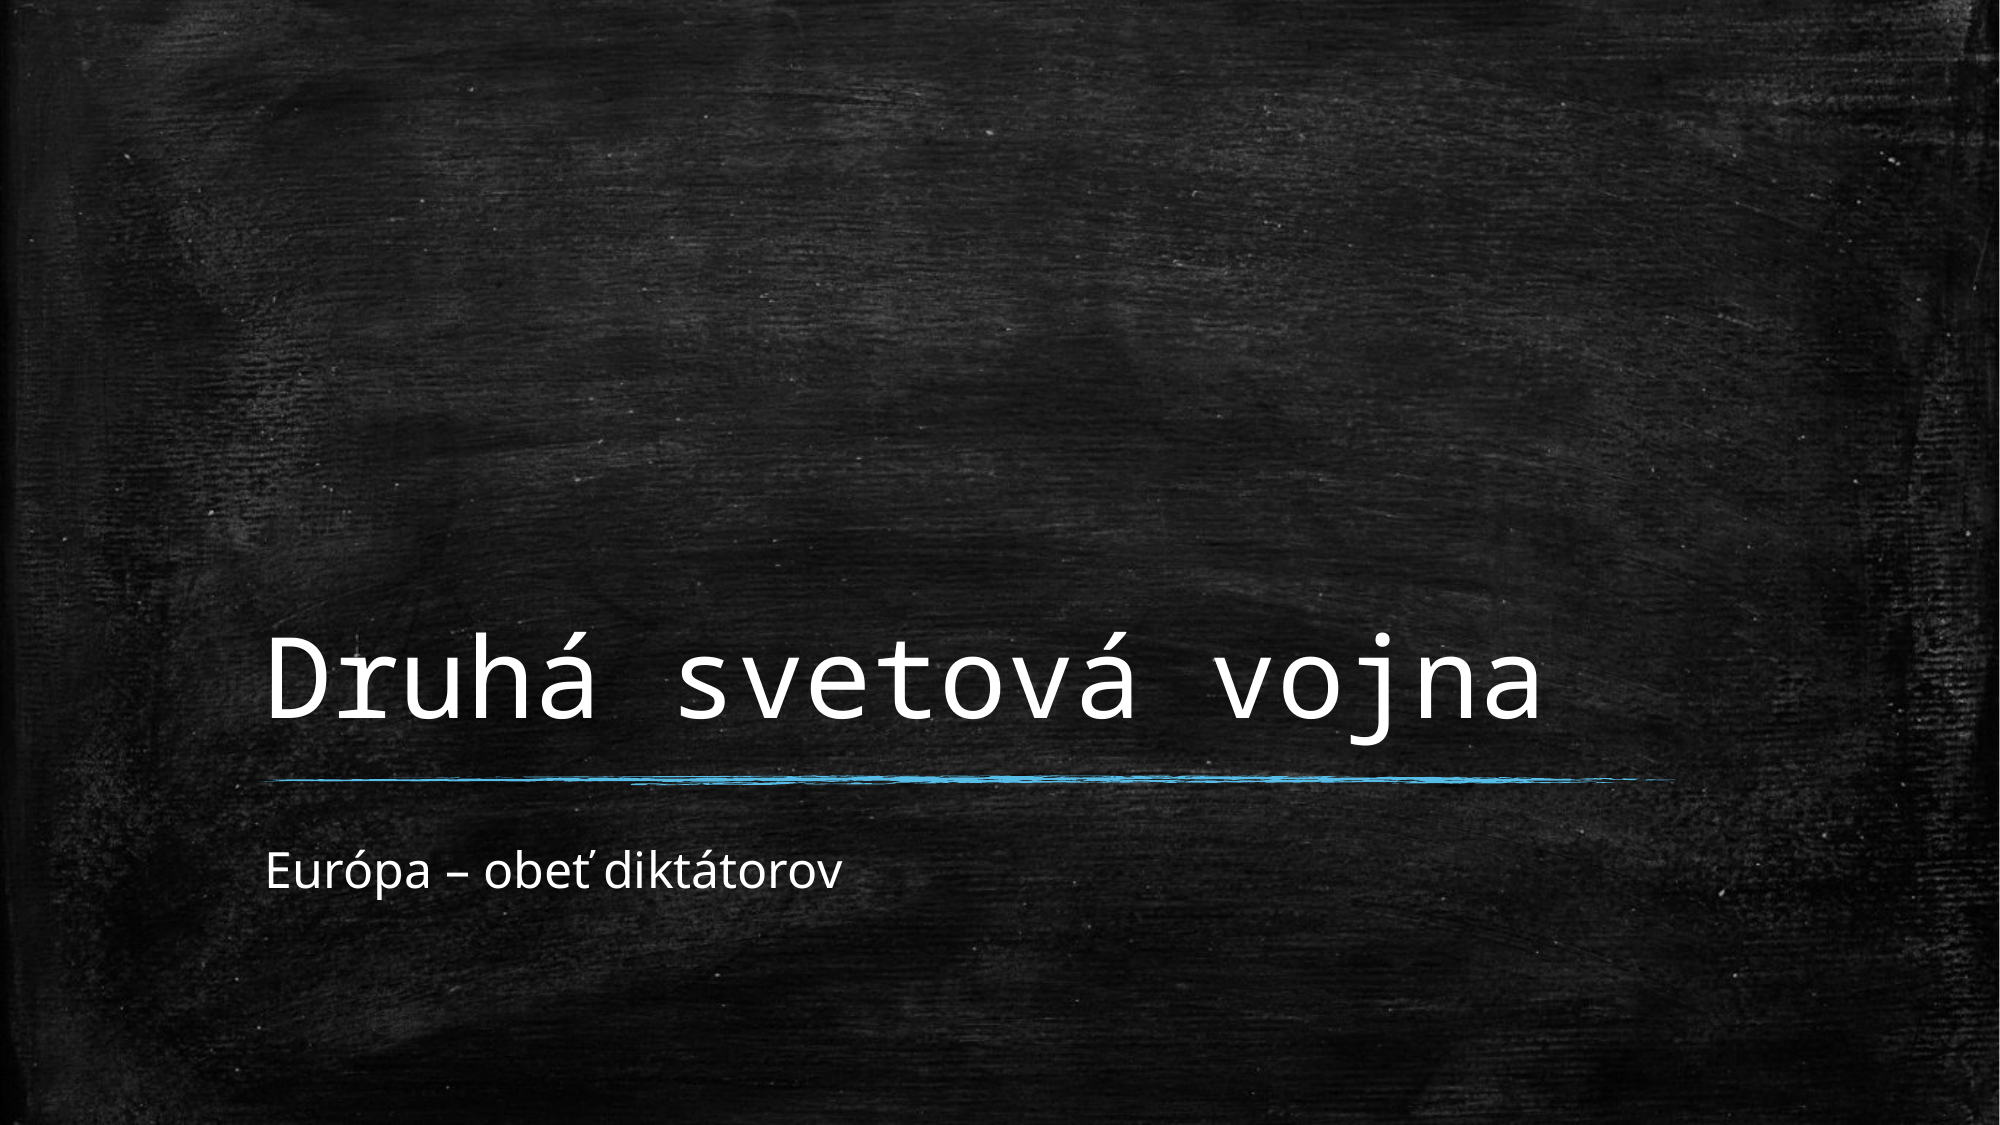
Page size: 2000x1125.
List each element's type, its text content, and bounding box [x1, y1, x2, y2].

subtitle Európa – obeť diktátorov [249, 837, 1750, 1013]
title Druhá svetová vojna [249, 312, 1750, 750]
